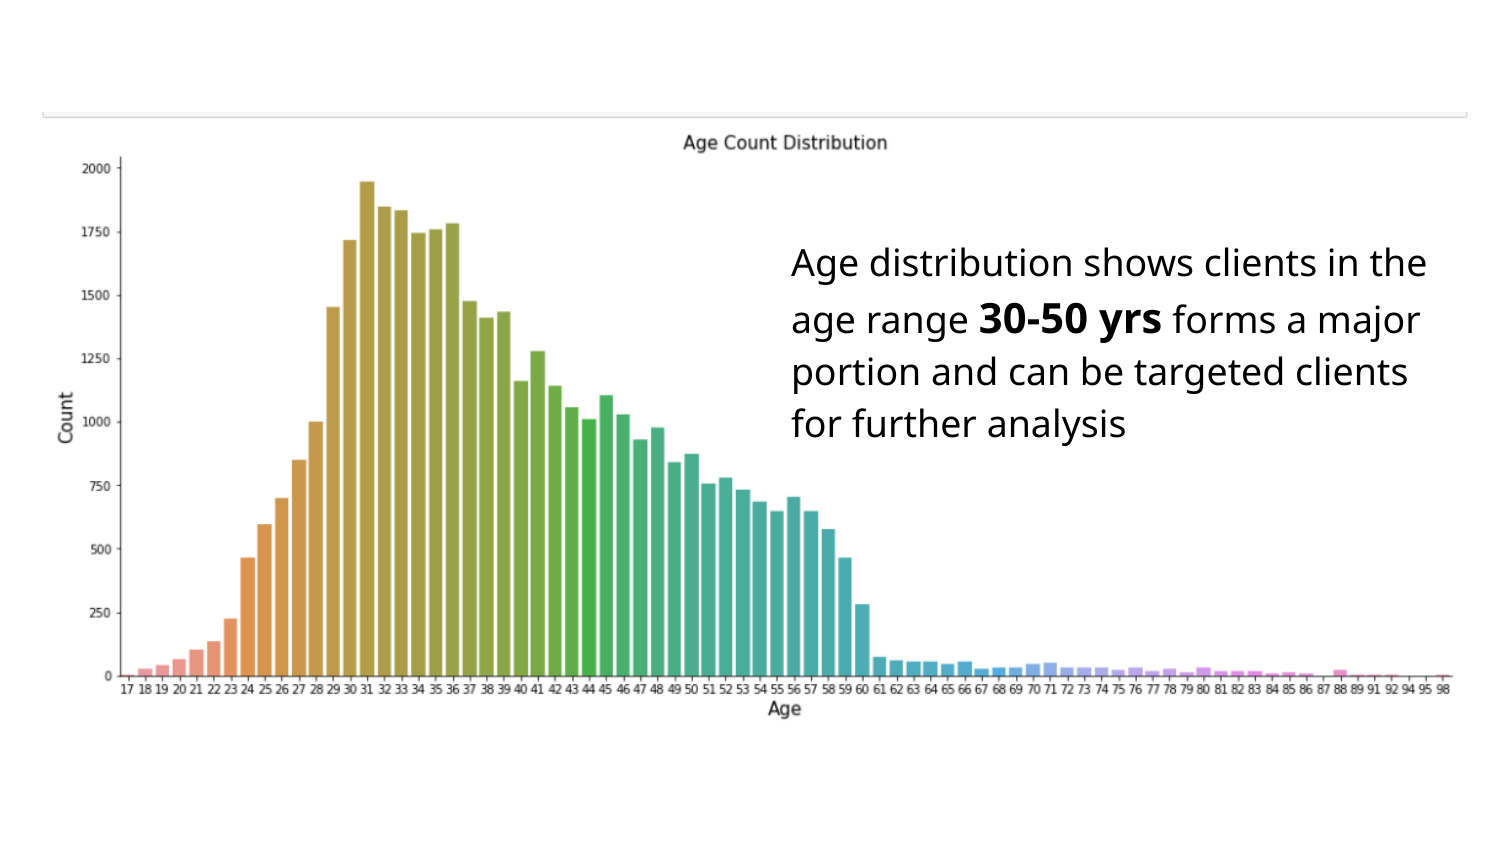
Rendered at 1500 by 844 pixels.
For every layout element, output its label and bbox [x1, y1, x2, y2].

picture [24, 112, 1476, 732]
